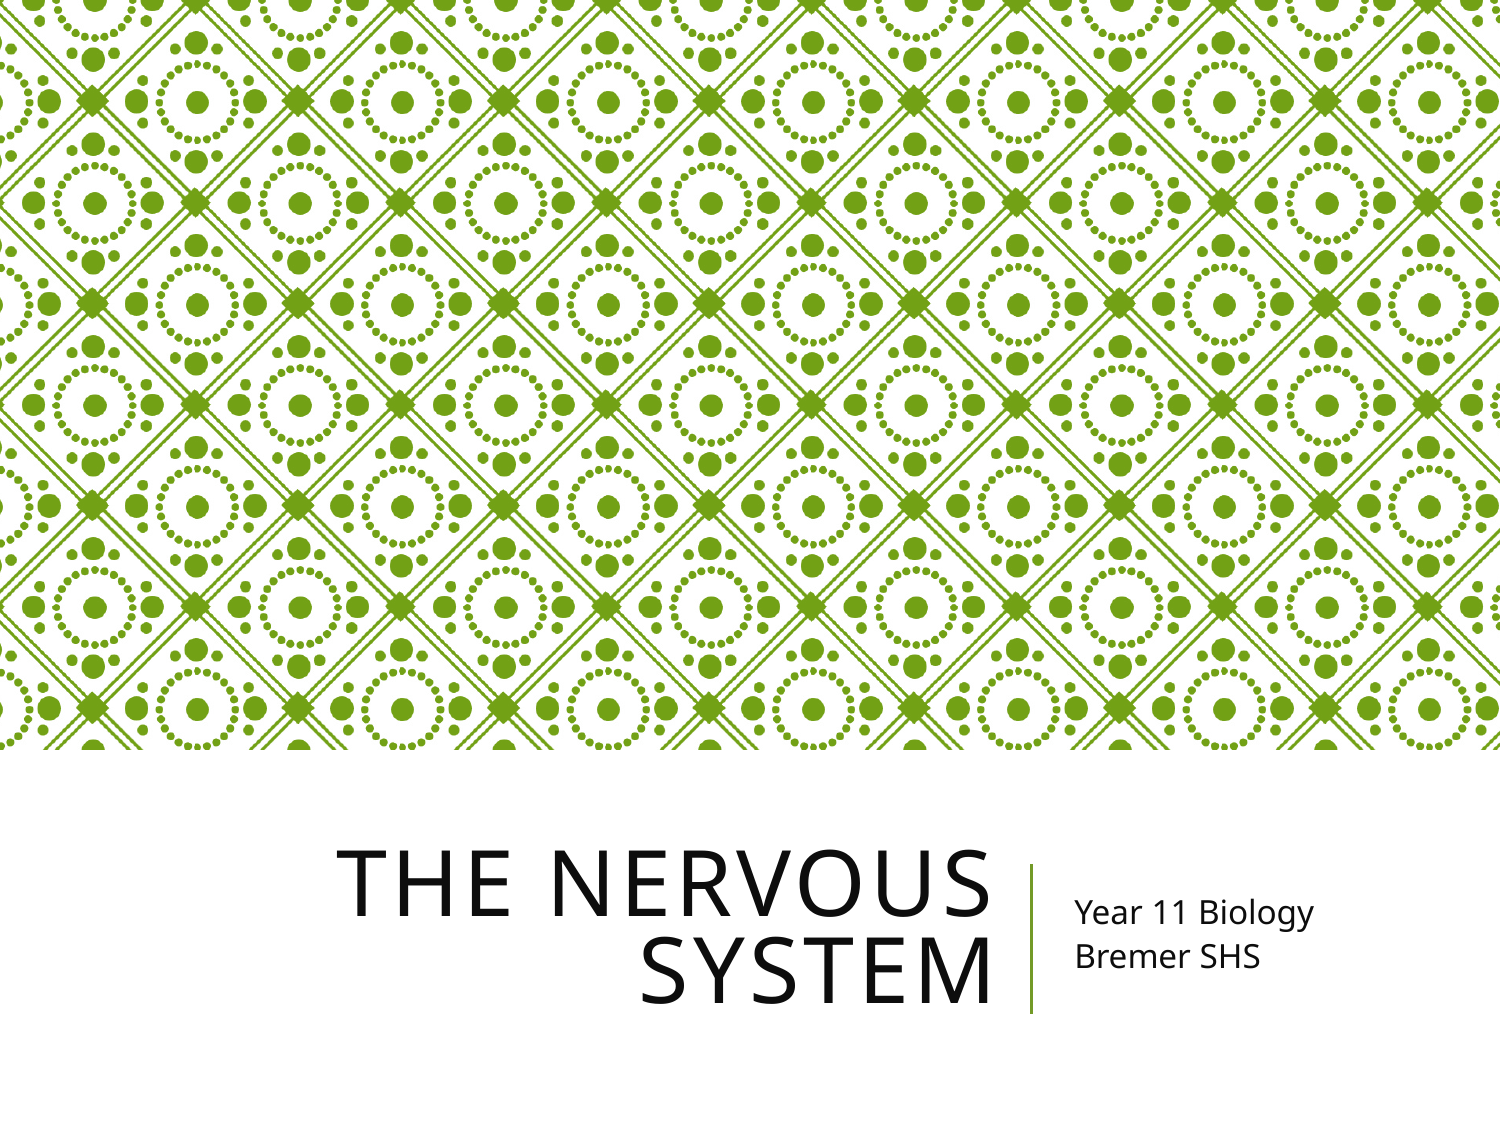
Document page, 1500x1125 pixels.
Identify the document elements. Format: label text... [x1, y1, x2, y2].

title The nervous system [56, 813, 1013, 1054]
subtitle Year 11 Biology Bremer SHS [1059, 813, 1454, 1054]
